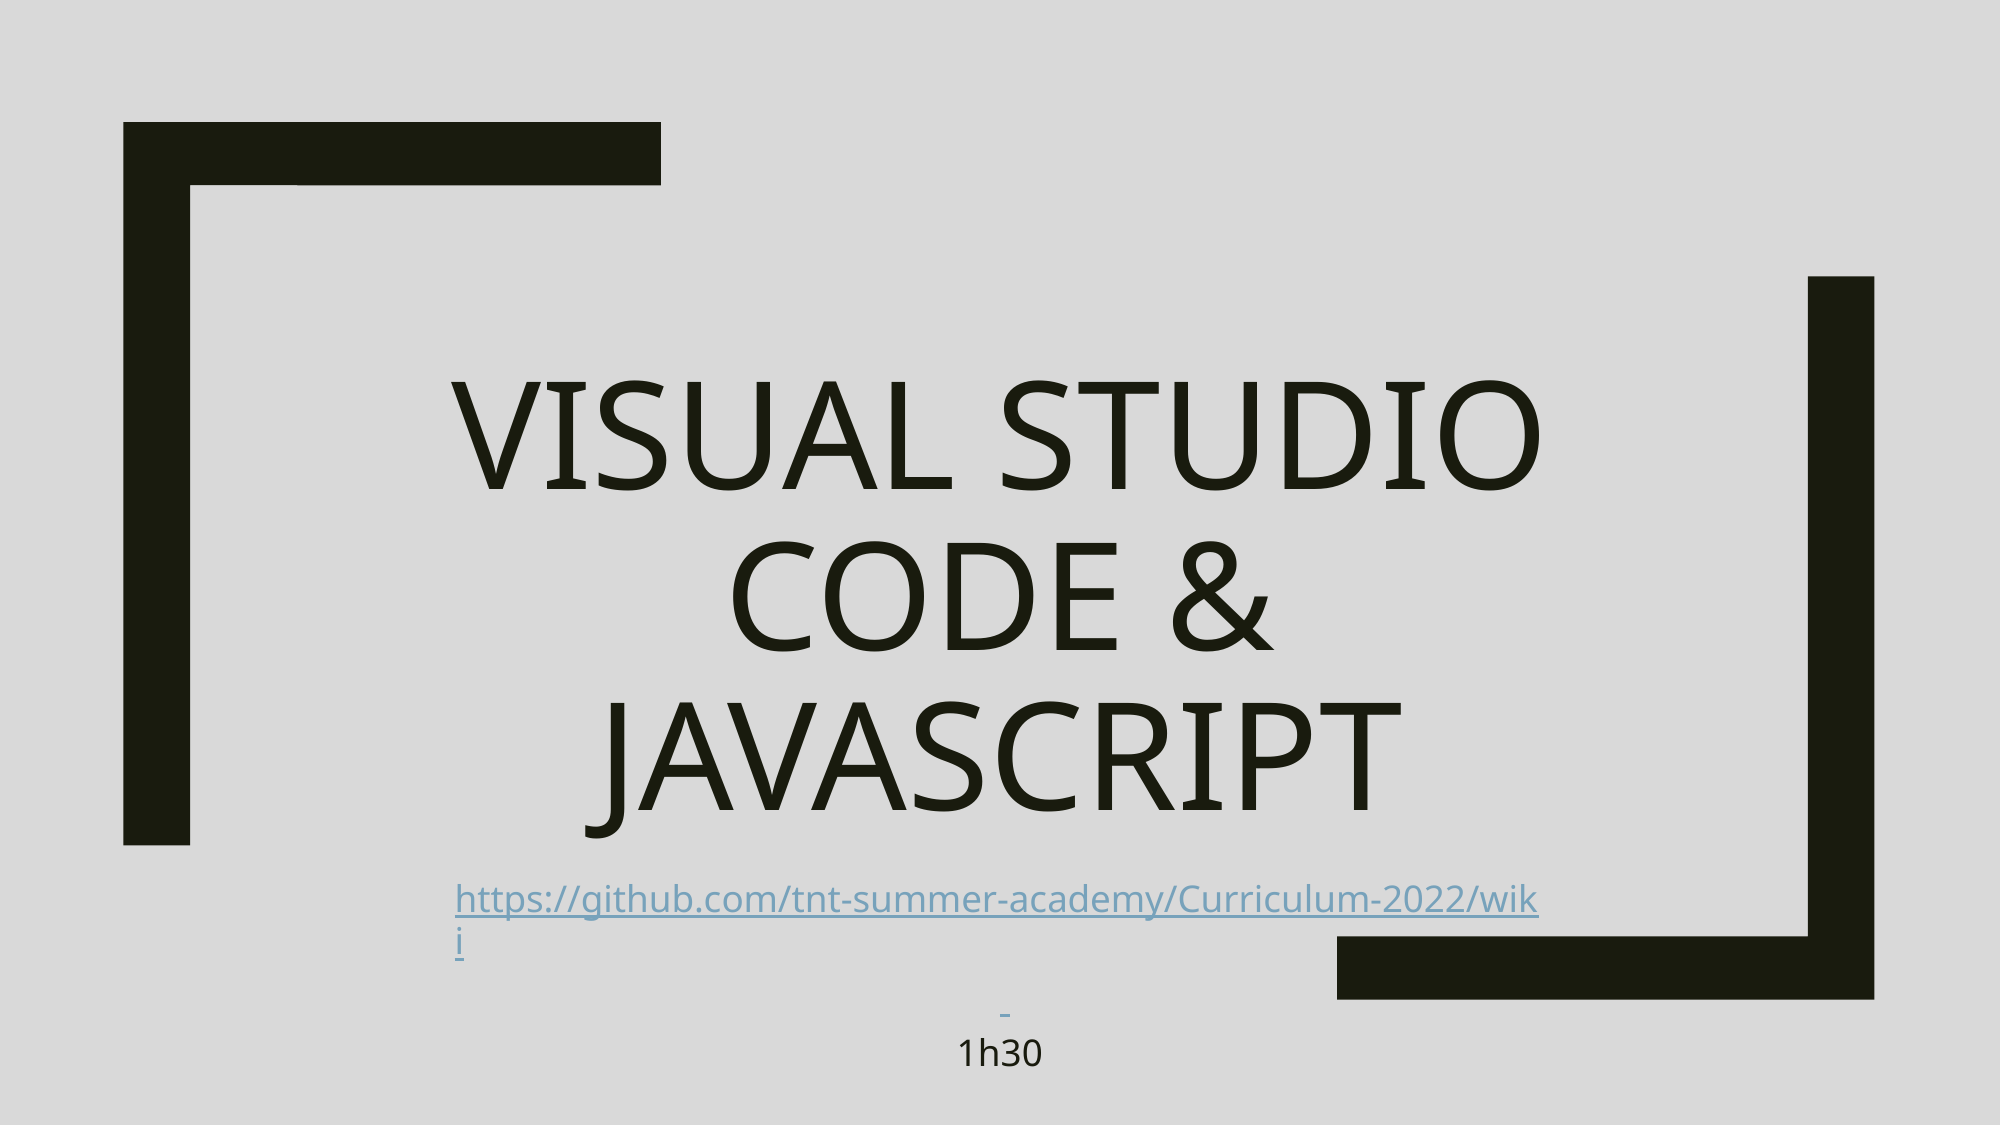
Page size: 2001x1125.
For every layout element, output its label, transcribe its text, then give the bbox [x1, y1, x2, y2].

subtitle https://github.com/tnt-summer-academy/Curriculum-2022/wiki 1h30 [439, 861, 1561, 1040]
title VISUAL STUDIO CODE & JAVASCRIPT [314, 505, 1686, 850]
